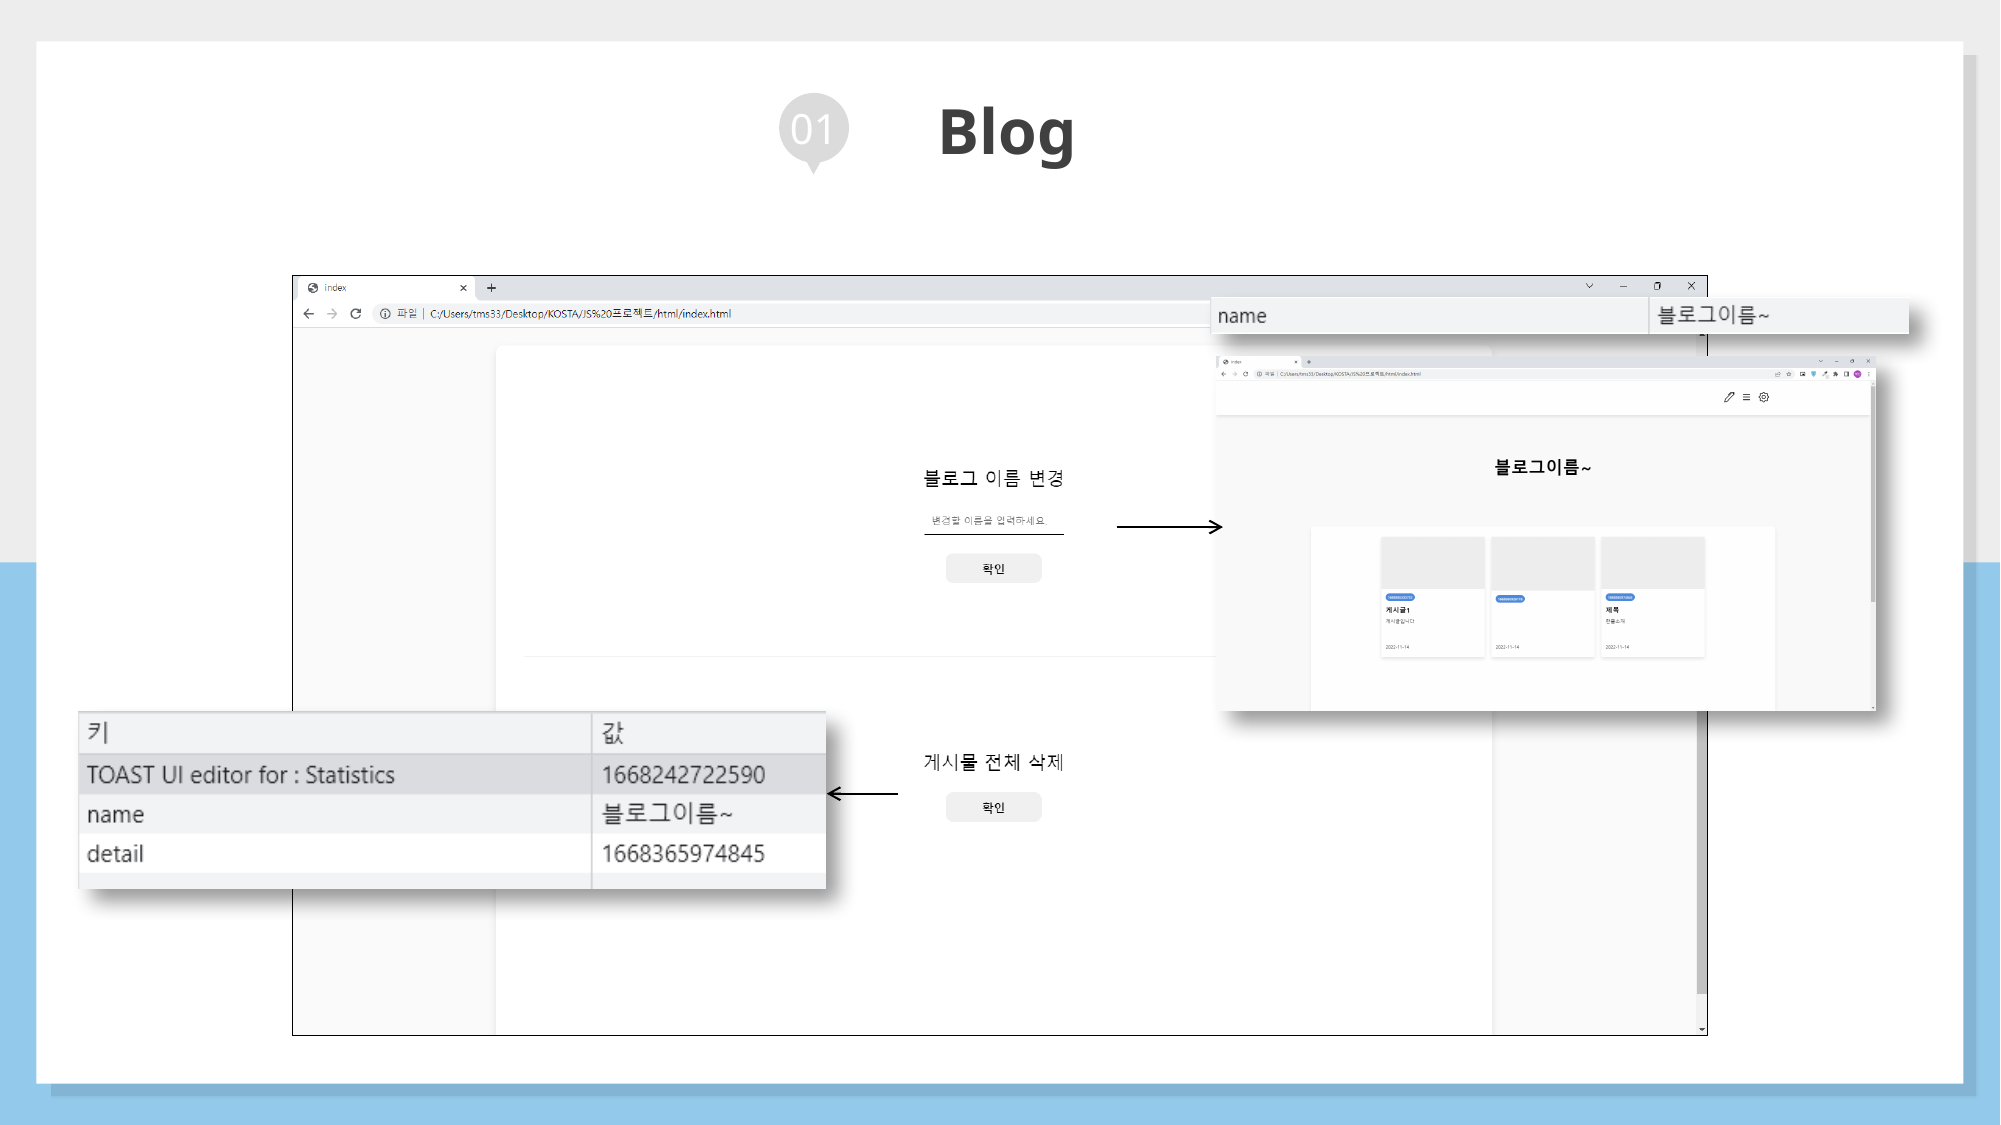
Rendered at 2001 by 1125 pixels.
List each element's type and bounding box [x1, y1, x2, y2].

text_box [0, 0, 2000, 1084]
picture [78, 275, 1909, 1036]
